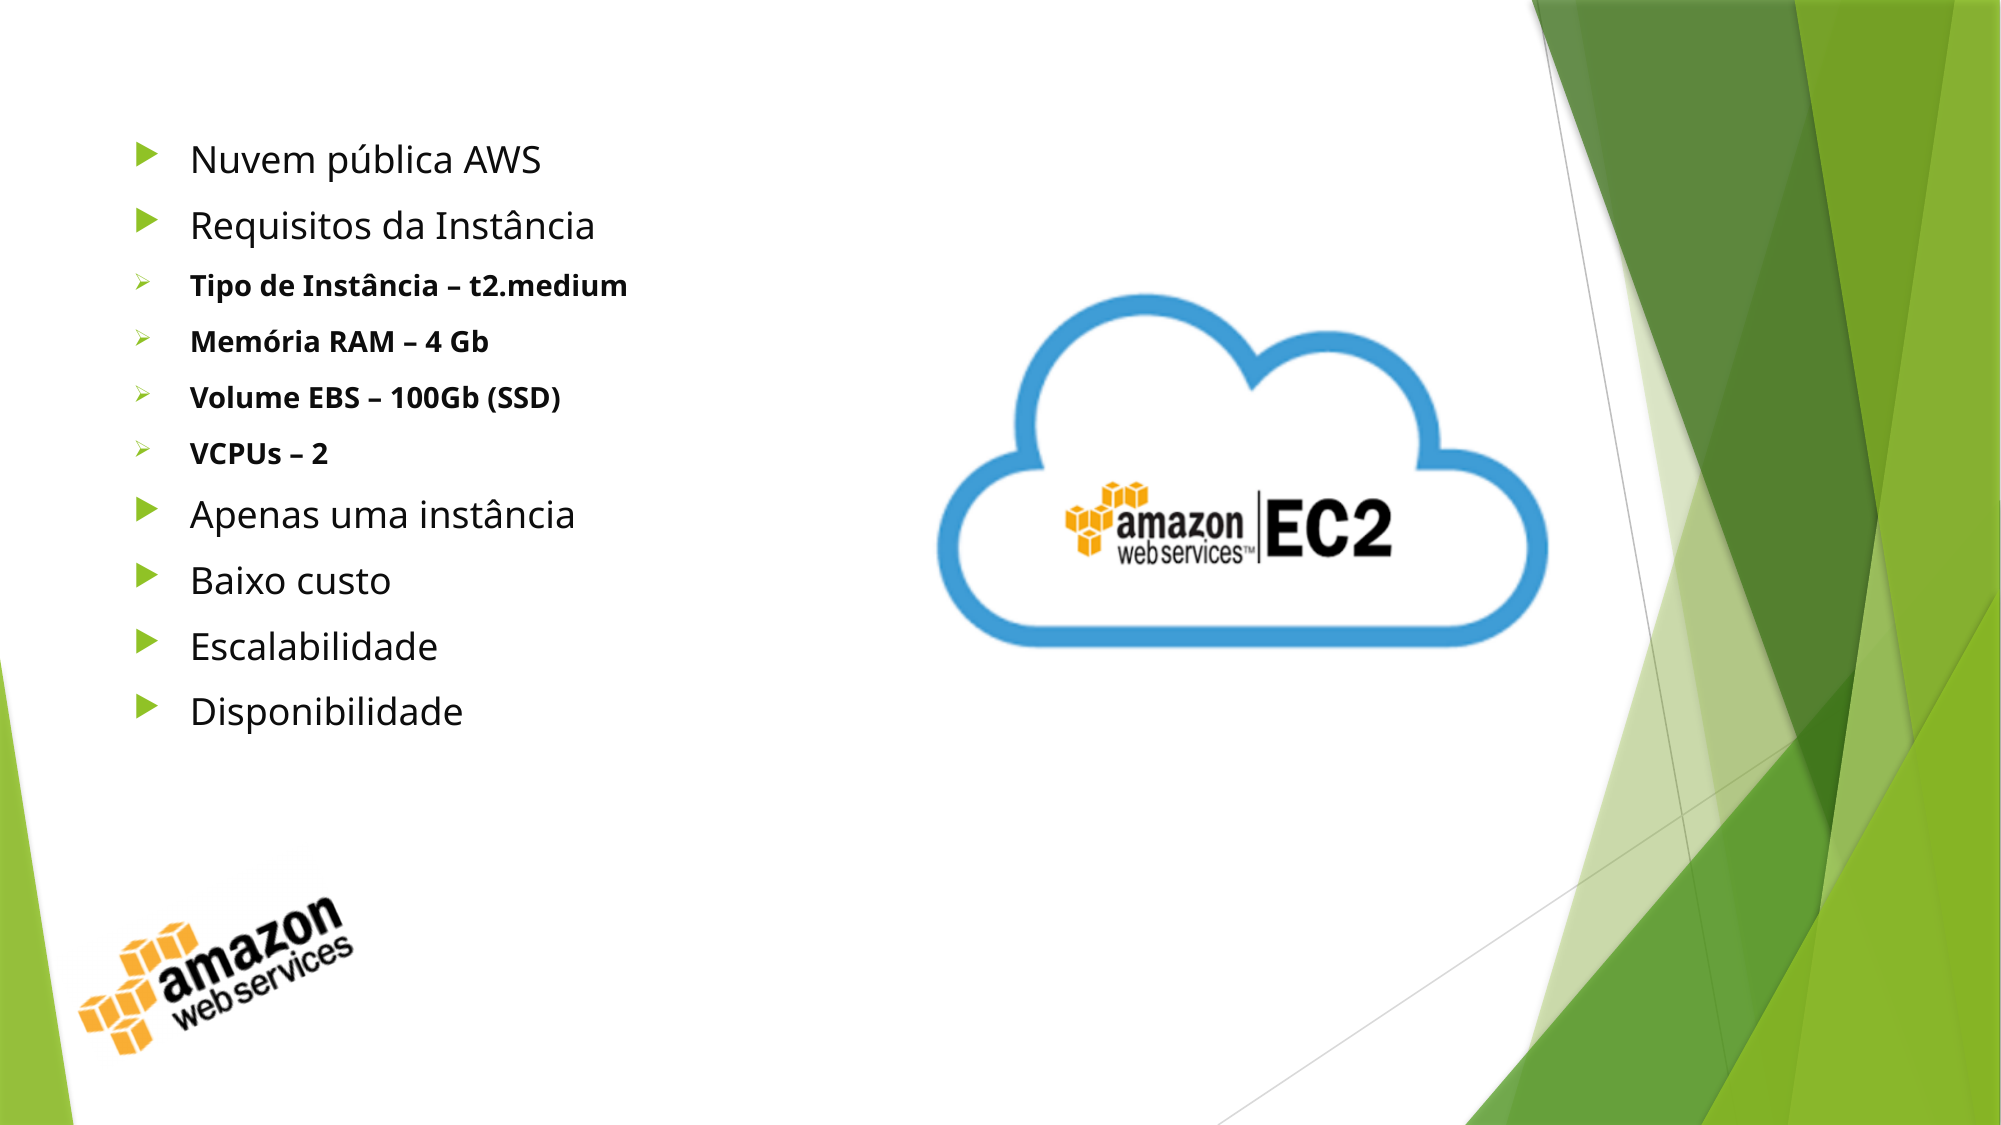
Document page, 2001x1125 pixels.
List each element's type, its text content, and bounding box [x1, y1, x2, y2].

picture [54, 844, 356, 1069]
picture [924, 275, 1562, 662]
list Nuvem pública AWS Requisitos da Instância Tipo de Instância – t2.medium Memória RAM – 4 Gb Volume EBS – 100Gb (SSD) VCPUs – 2 Apenas uma instância Baixo custo Escalabilidade Disponibilidade [118, 128, 1844, 843]
